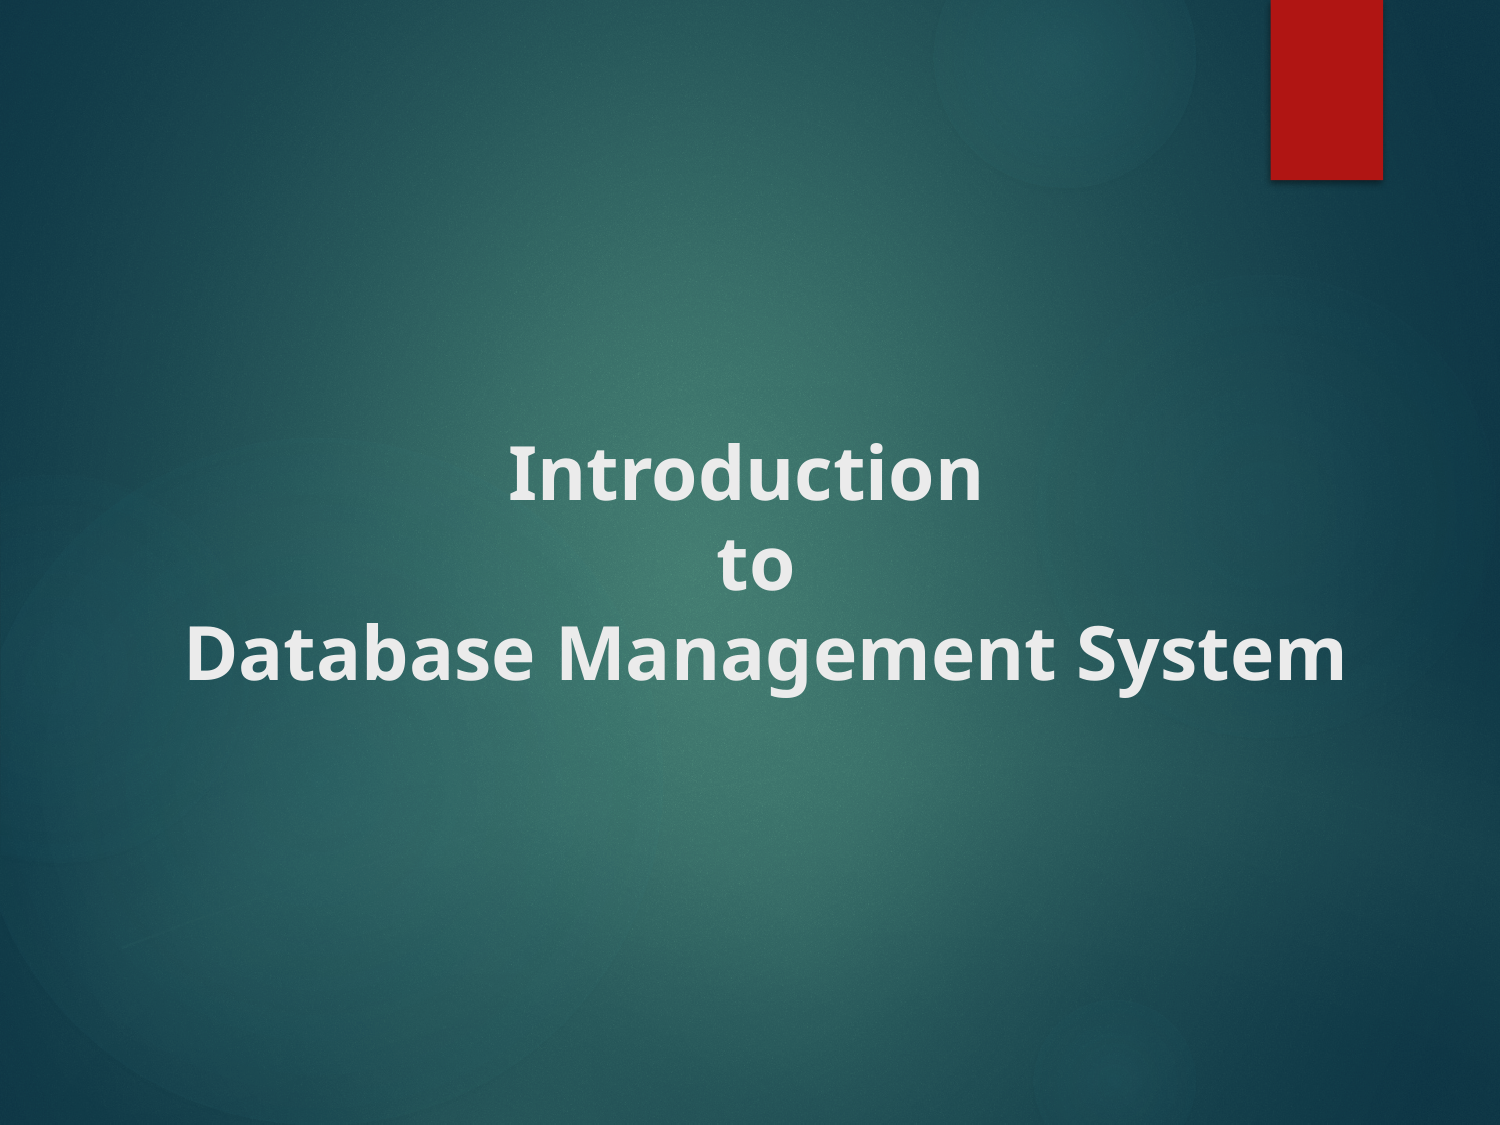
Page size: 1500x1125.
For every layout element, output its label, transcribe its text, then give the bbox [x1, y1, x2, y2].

title Introduction to Database Management System [12, 299, 1500, 704]
